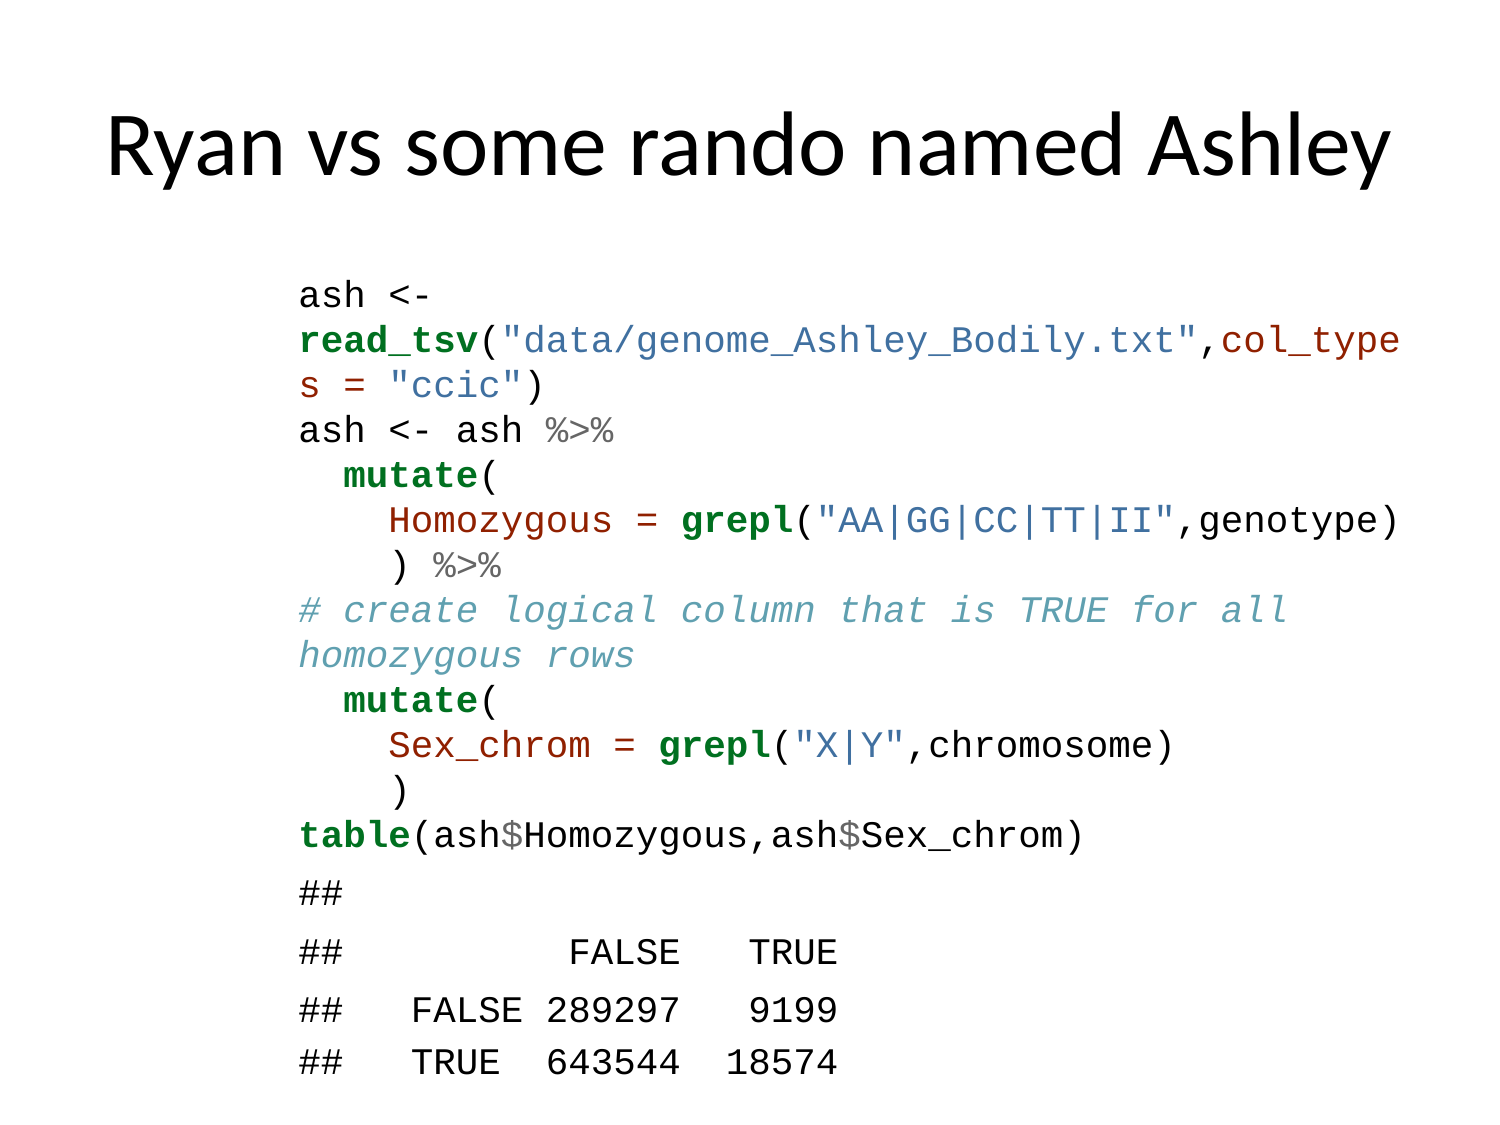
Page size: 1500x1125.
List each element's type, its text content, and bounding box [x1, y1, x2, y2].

title Ryan vs some rando named Ashley [75, 45, 1425, 233]
list ash <- read_tsv("data/genome_Ashley_Bodily.txt",col_types = "ccic") ash <- ash %>% mutate( Homozygous = grepl("AA|GG|CC|TT|II",genotype) ) %>% # create logical column that is TRUE for all homozygous rows mutate( Sex_chrom = grepl("X|Y",chromosome) ) table(ash$Homozygous,ash$Sex_chrom) ## ## FALSE TRUE ## FALSE 289297 9199 ## TRUE 643544 18574 [75, 262, 1425, 1005]
